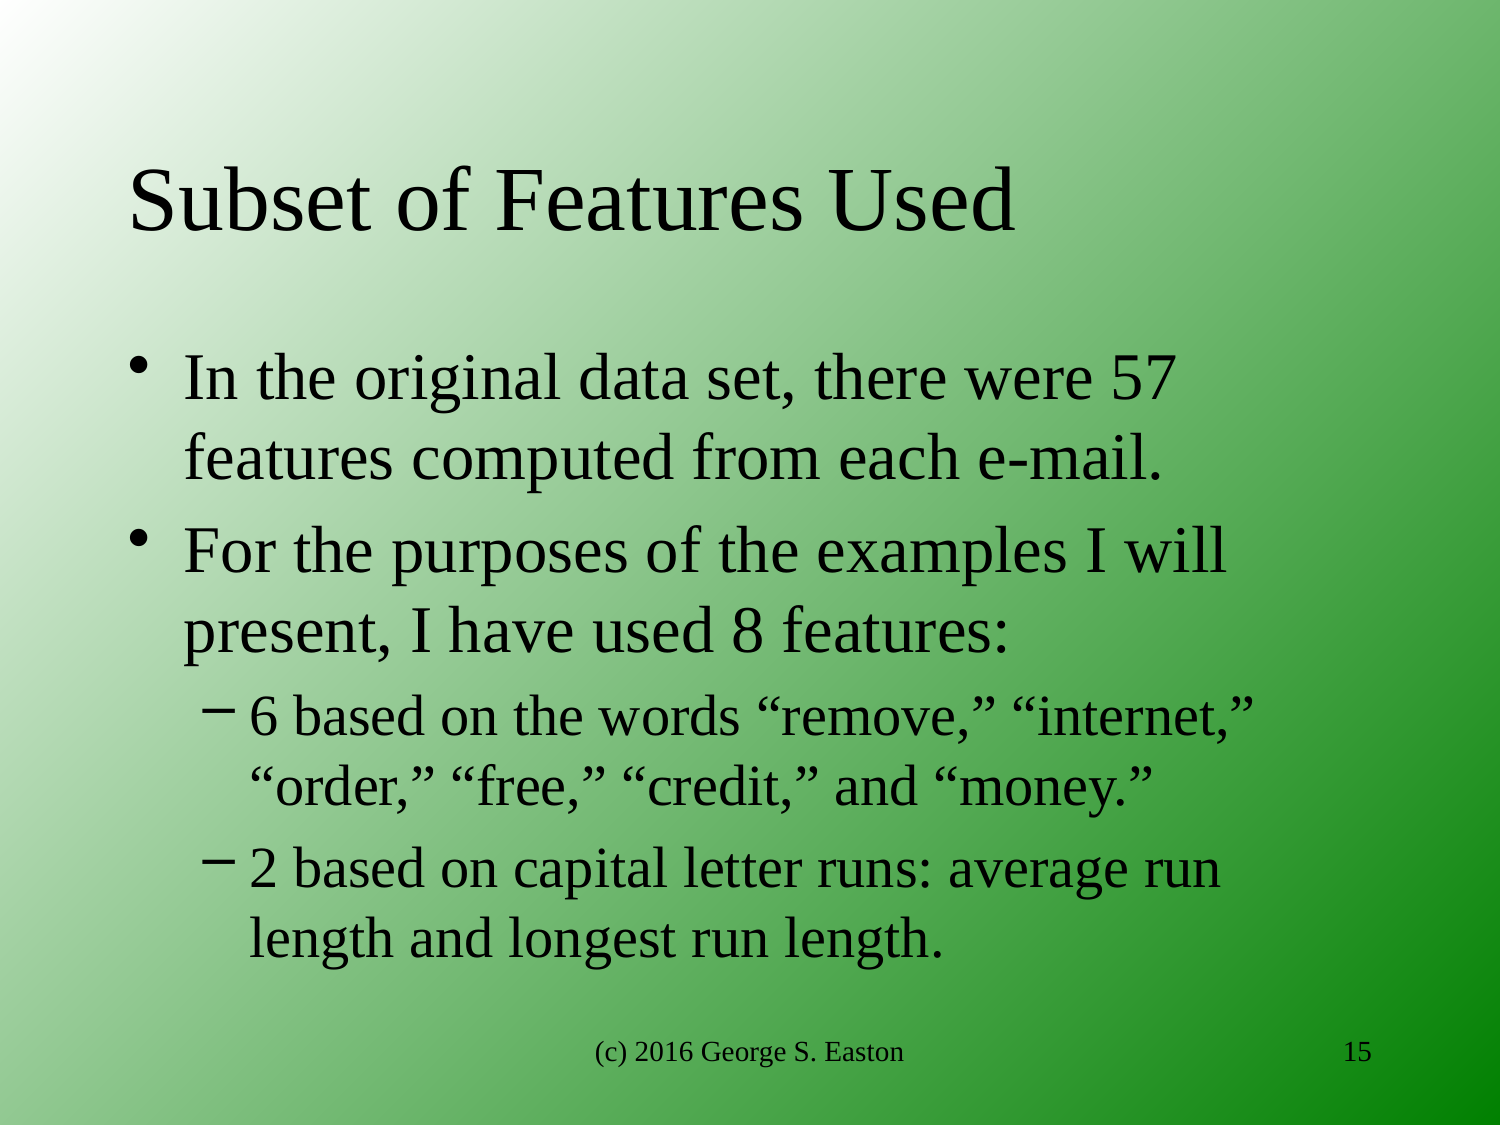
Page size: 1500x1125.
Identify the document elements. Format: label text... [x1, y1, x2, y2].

list In the original data set, there were 57 features computed from each e-mail. For the purposes of the examples I will present, I have used 8 features: 6 based on the words “remove,” “internet,” “order,” “free,” “credit,” and “money.” 2 based on capital letter runs: average run length and longest run length. [112, 324, 1388, 1000]
title Subset of Features Used [112, 99, 1388, 288]
footer (c) 2016 George S. Easton [512, 1024, 988, 1101]
slide_number 15 [1074, 1024, 1388, 1101]
